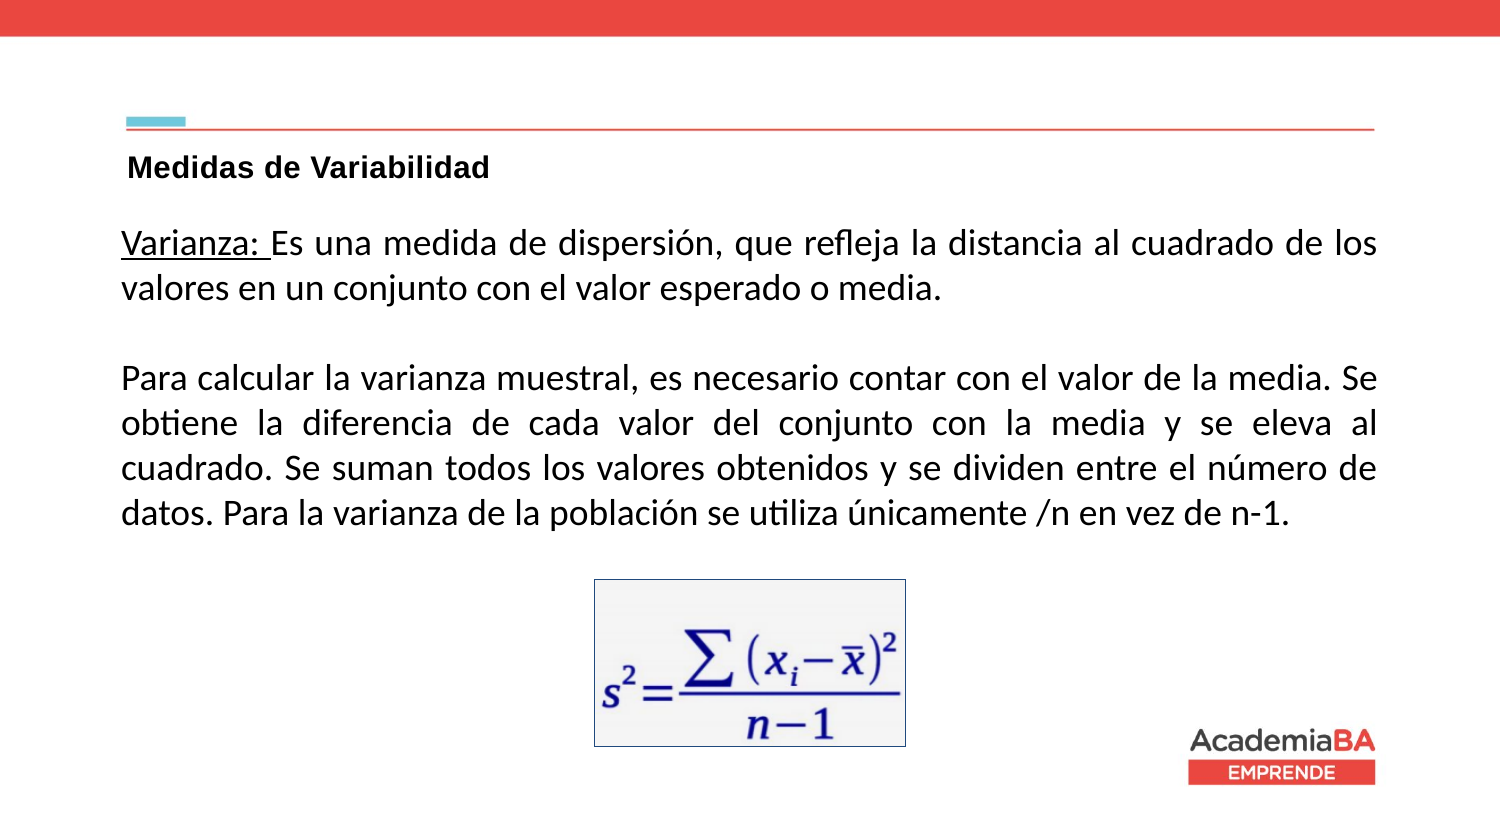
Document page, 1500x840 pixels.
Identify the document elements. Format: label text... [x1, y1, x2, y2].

title Medidas de Variabilidad [125, 144, 1175, 210]
text_box Varianza: Es una medida de dispersión, que refleja la distancia al cuadrado de los valores en un conjunto con el valor esperado o media. Para calcular la varianza muestral, es necesario contar con el valor de la media. Se obtiene la diferencia de cada valor del conjunto con la media y se eleva al cuadrado. Se suman todos los valores obtenidos y se dividen entre el número de datos. Para la varianza de la población se utiliza únicamente /n en vez de n-1. [106, 210, 1394, 631]
picture [0, 0, 1500, 787]
